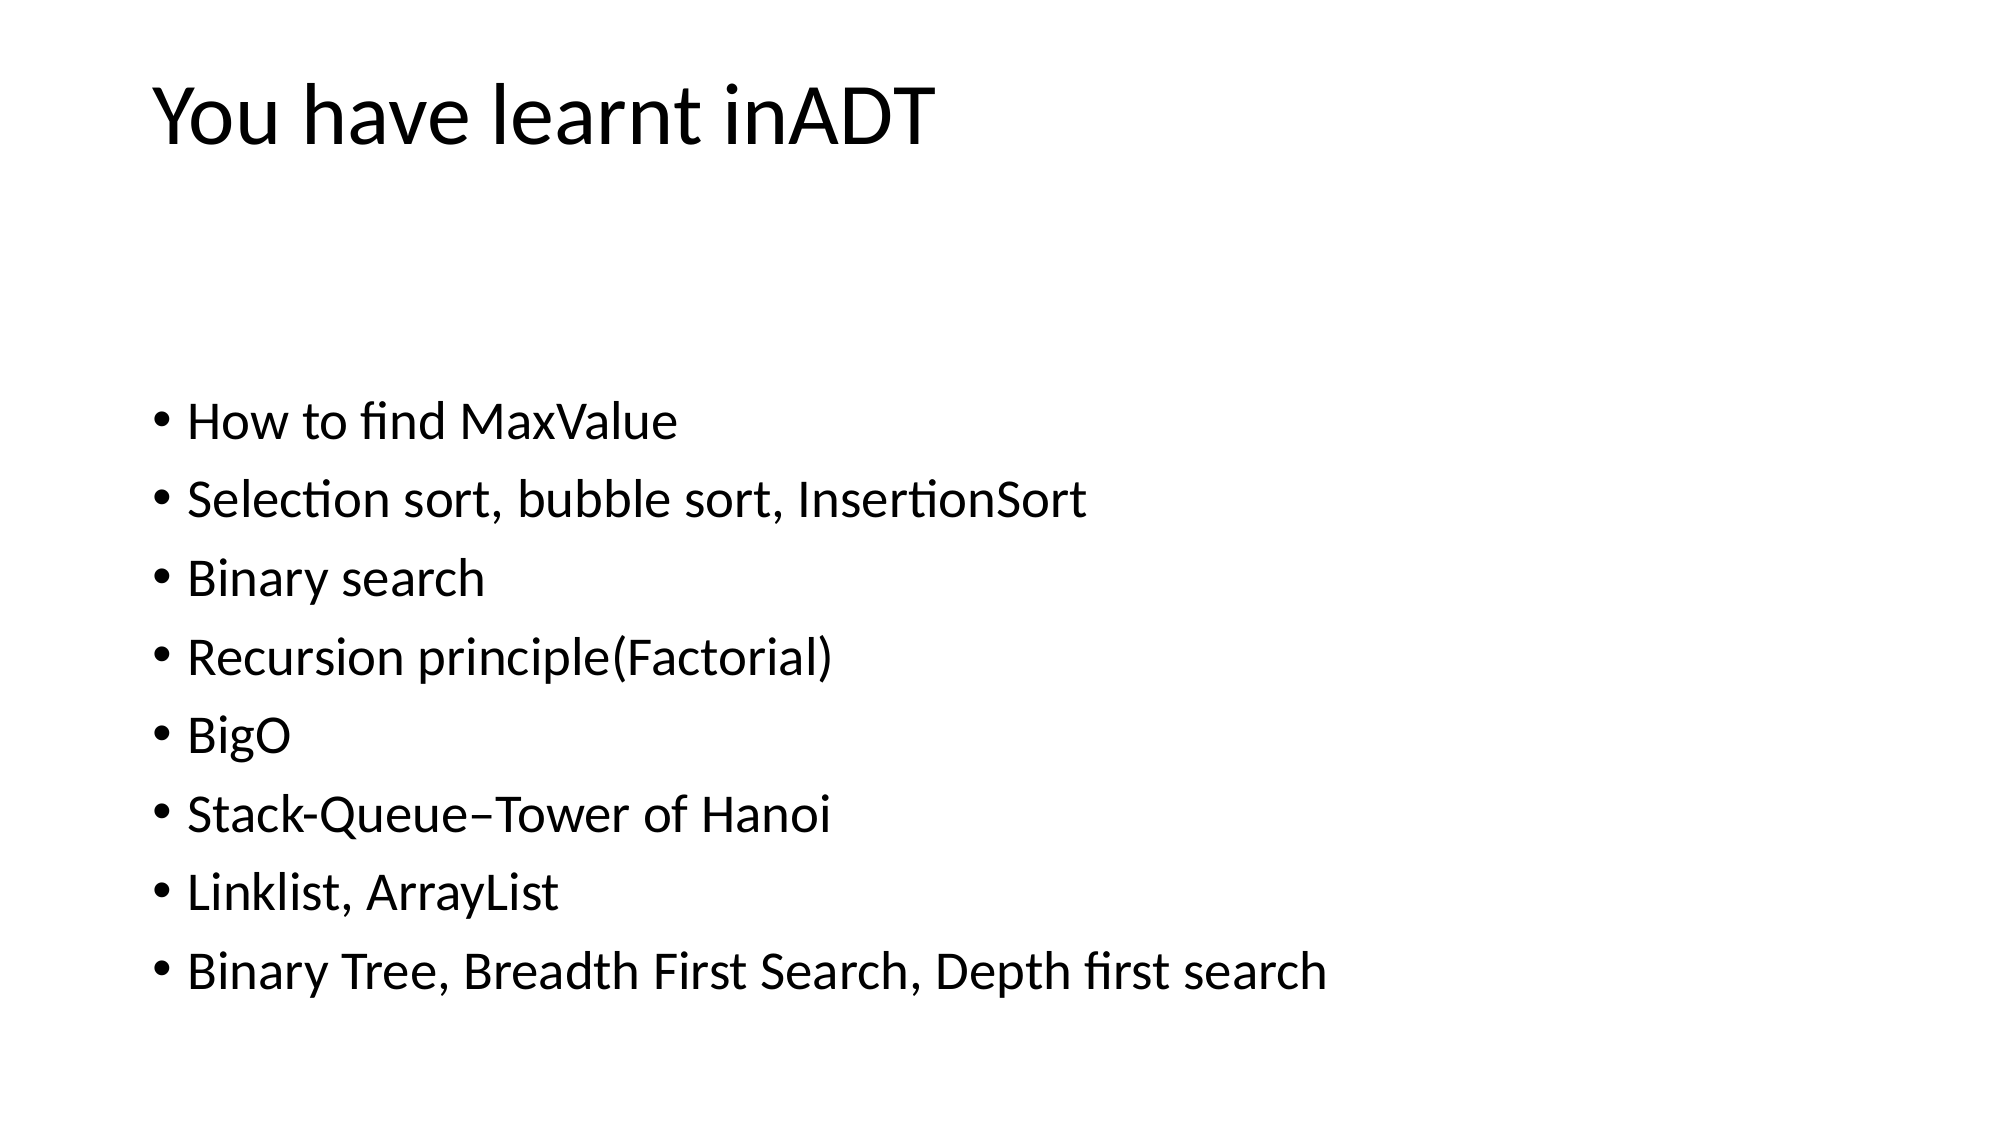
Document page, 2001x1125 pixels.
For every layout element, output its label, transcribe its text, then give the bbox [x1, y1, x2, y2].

list How to find MaxValue Selection sort, bubble sort, InsertionSort Binary search Recursion principle(Factorial) BigO Stack-Queue–Tower of Hanoi Linklist, ArrayList Binary Tree, Breadth First Search, Depth first search [137, 299, 1863, 1014]
title You have learnt inADT [137, 59, 1863, 278]
